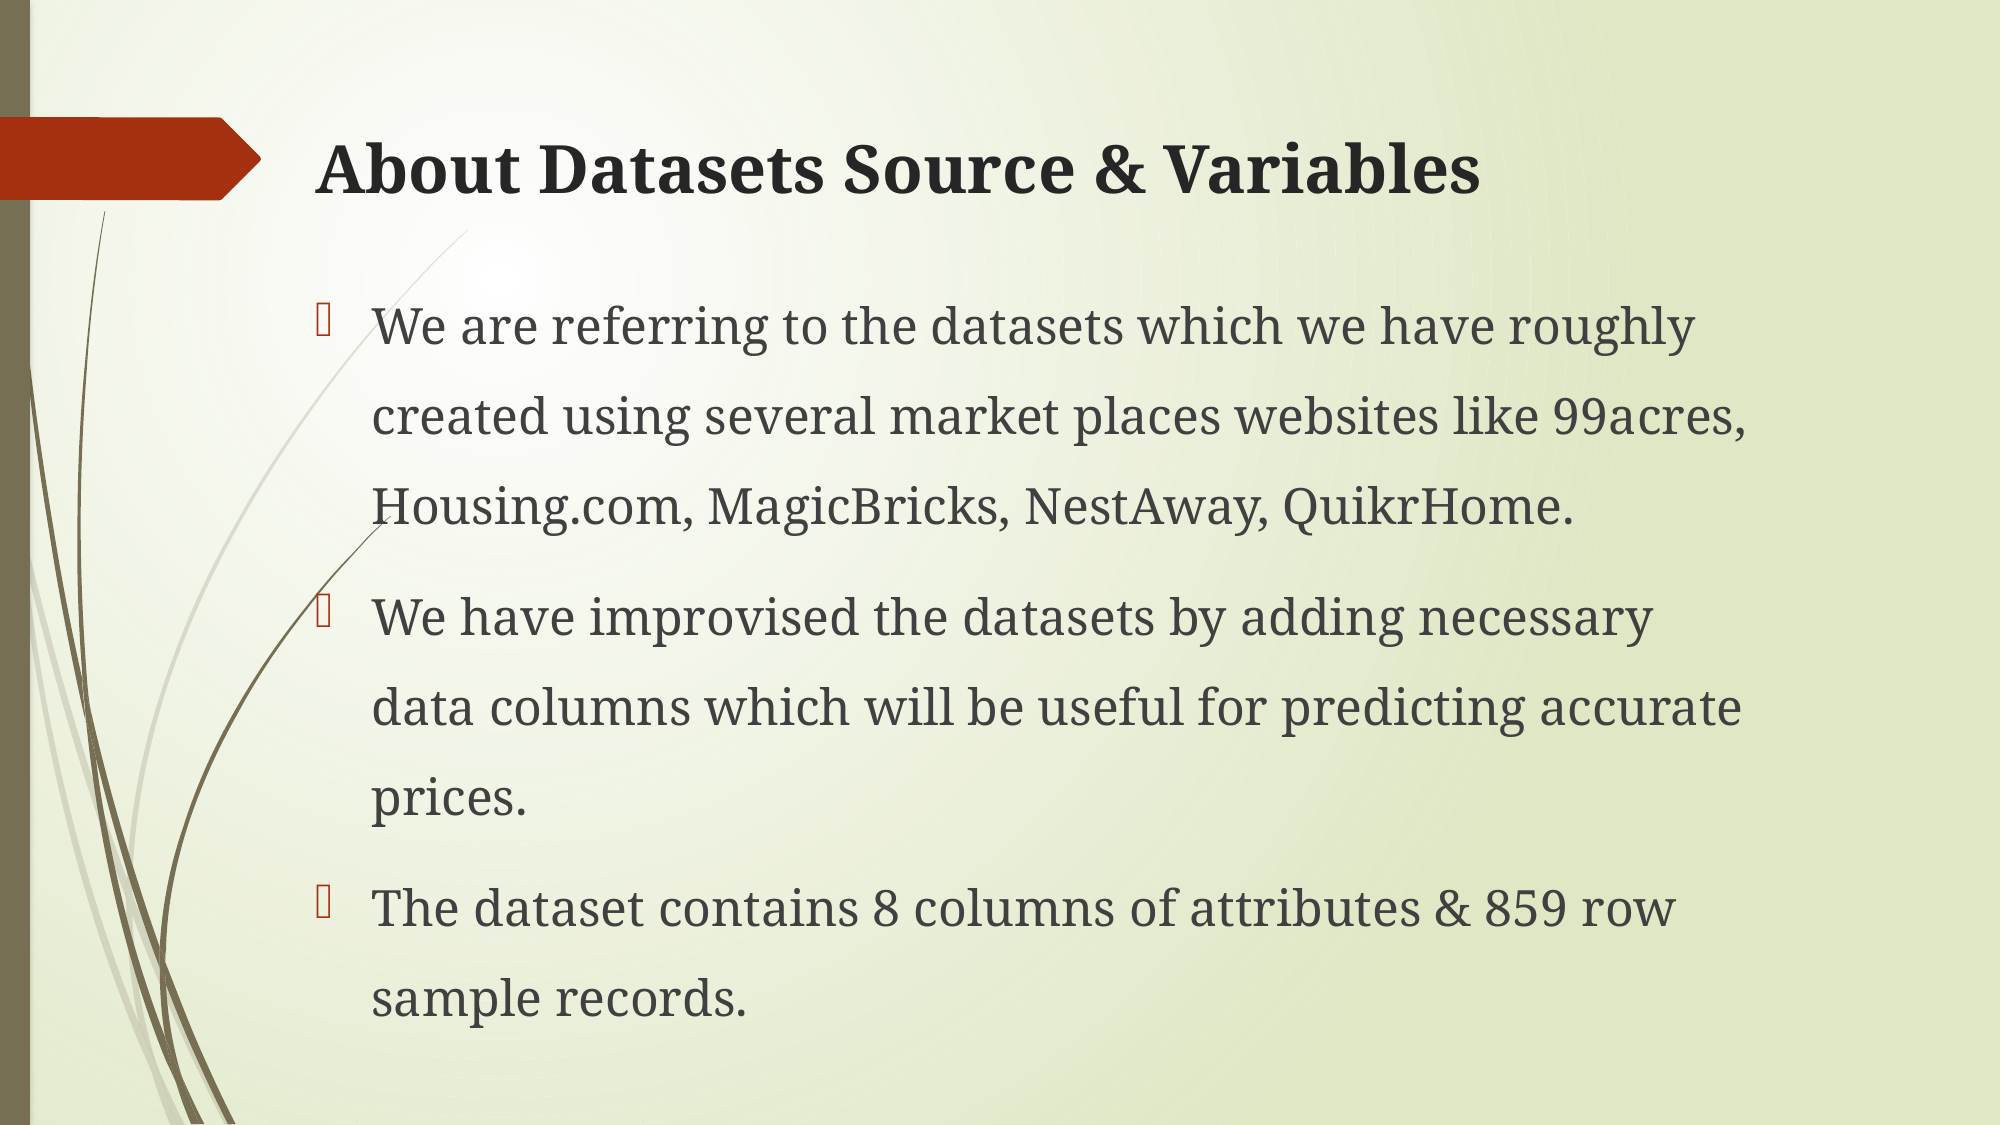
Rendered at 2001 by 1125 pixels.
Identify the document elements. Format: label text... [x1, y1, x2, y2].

title About Datasets Source & Variables [300, 119, 1762, 224]
list We are referring to the datasets which we have roughly created using several market places websites like 99acres, Housing.com, MagicBricks, NestAway, QuikrHome. We have improvised the datasets by adding necessary data columns which will be useful for predicting accurate prices. The dataset contains 8 columns of attributes & 859 row sample records. [300, 257, 1763, 1000]
